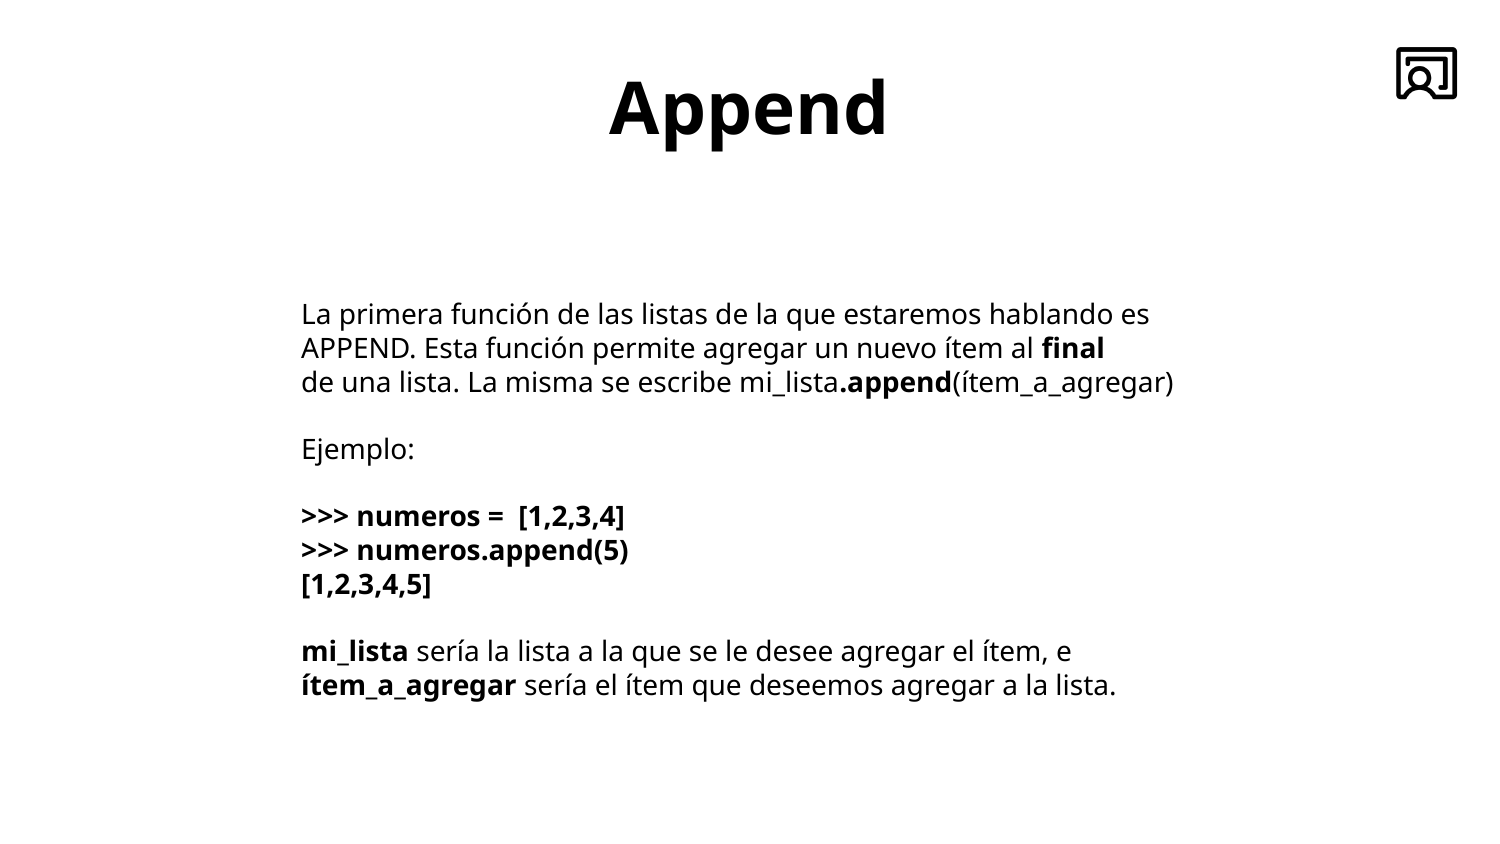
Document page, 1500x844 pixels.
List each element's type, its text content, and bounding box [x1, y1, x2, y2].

text_box Append [239, 56, 1261, 166]
text_box La primera función de las listas de la que estaremos hablando es APPEND. Esta función permite agregar un nuevo ítem al final de una lista. La misma se escribe mi_lista.append(ítem_a_agregar) Ejemplo: >>> numeros = [1,2,3,4] >>> numeros.append(5) [1,2,3,4,5] mi_lista sería la lista a la que se le desee agregar el ítem, e ítem_a_agregar sería el ítem que deseemos agregar a la lista. [286, 281, 1214, 717]
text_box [1366, 12, 1488, 134]
